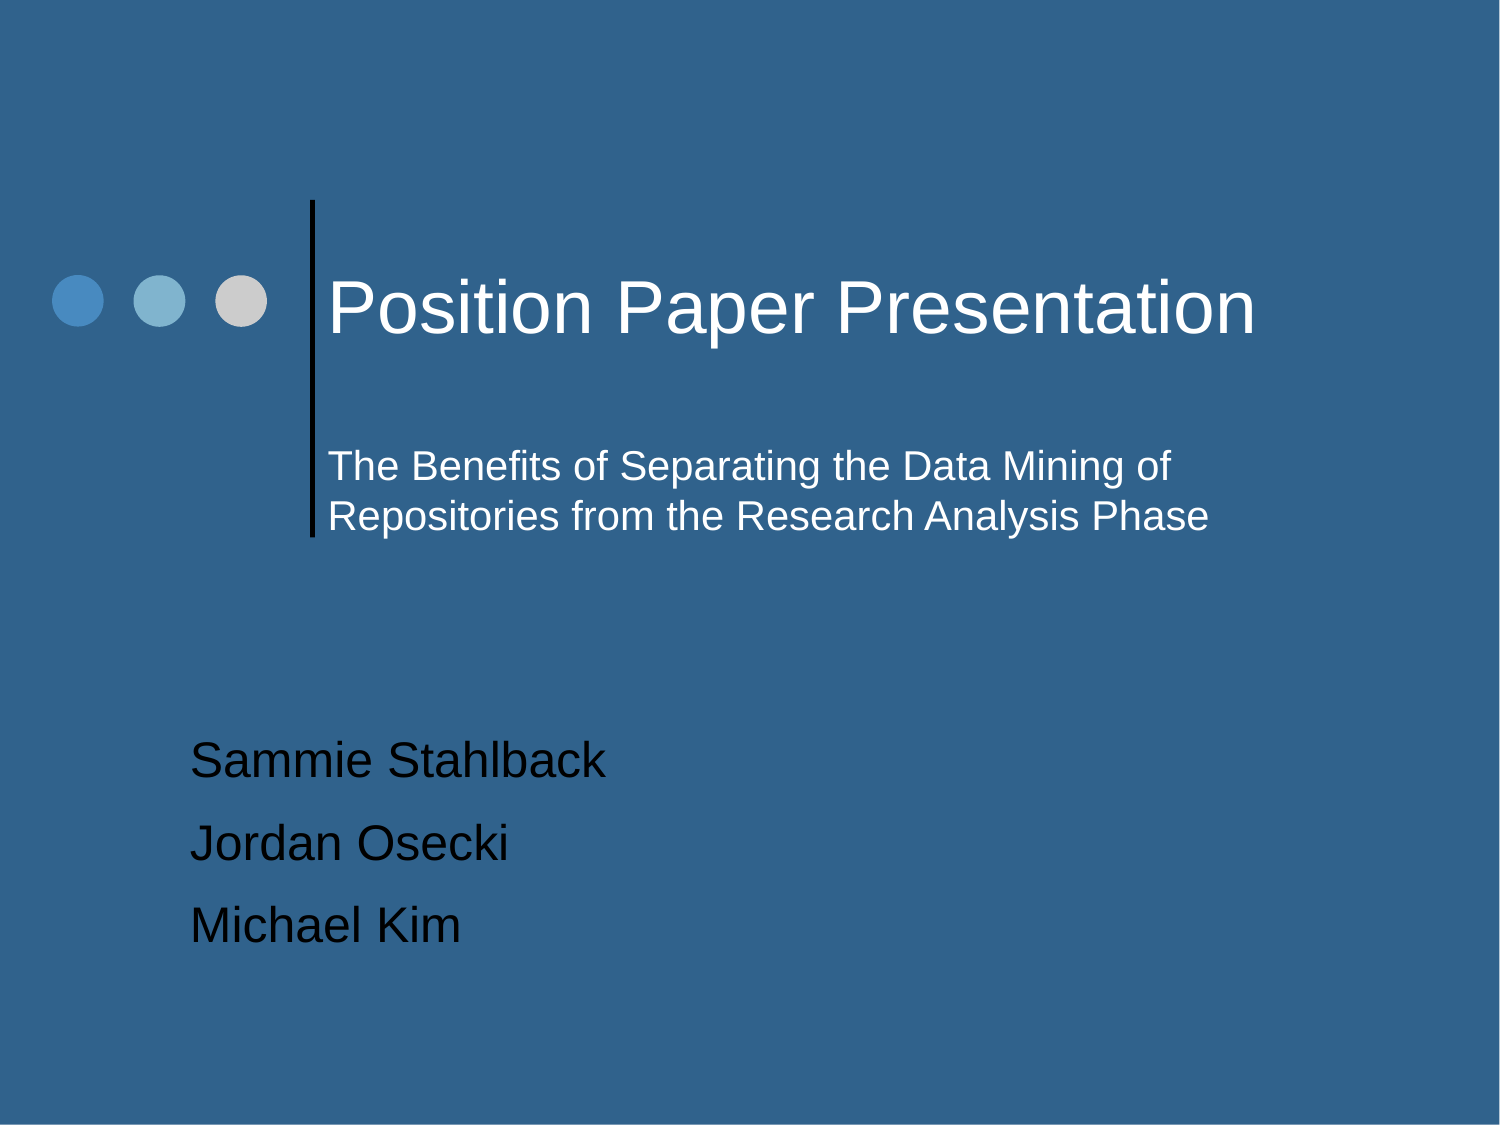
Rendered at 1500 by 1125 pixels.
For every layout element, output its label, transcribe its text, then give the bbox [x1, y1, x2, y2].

subtitle Sammie Stahlback Jordan Osecki Michael Kim [174, 637, 1338, 1038]
title Position Paper Presentation The Benefits of Separating the Data Mining of Repositories from the Research Analysis Phase [312, 299, 1463, 563]
